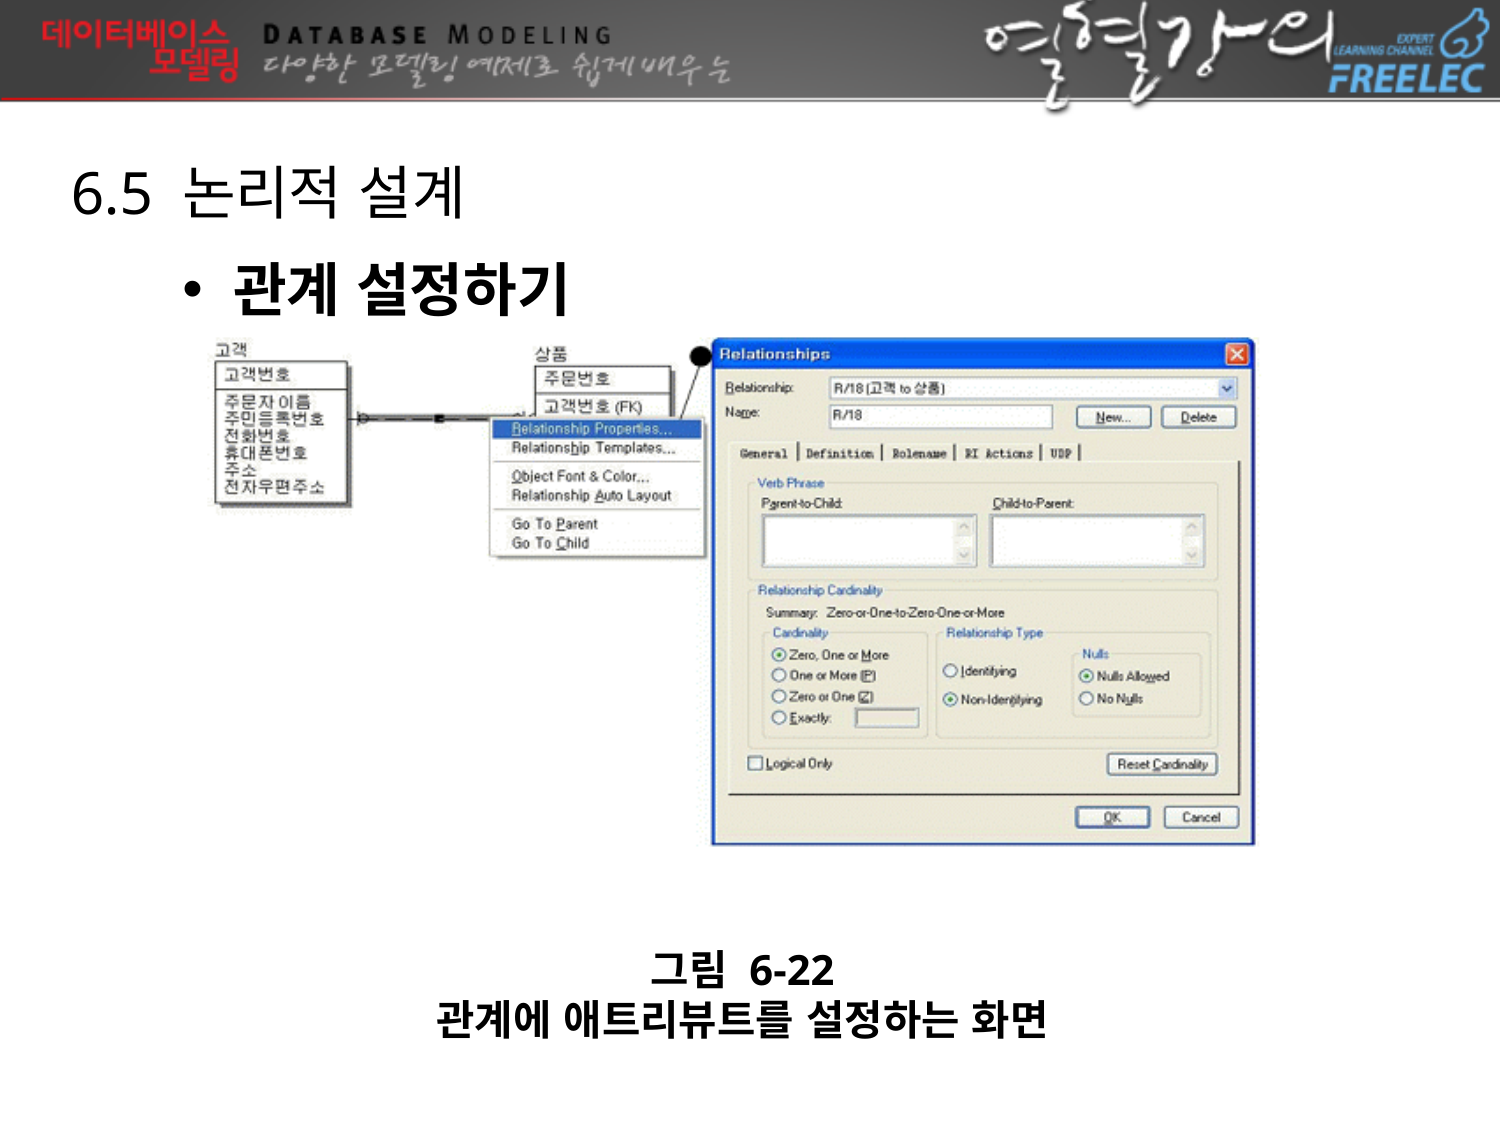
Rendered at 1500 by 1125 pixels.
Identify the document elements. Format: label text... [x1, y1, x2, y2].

text_box 그림 6-22 관계에 애트리뷰트를 설정하는 화면 [585, 937, 900, 1051]
text_box 관계 설정하기 [167, 246, 586, 331]
picture [0, 0, 1500, 1125]
text_box 6.5 논리적 설계 [56, 148, 481, 234]
